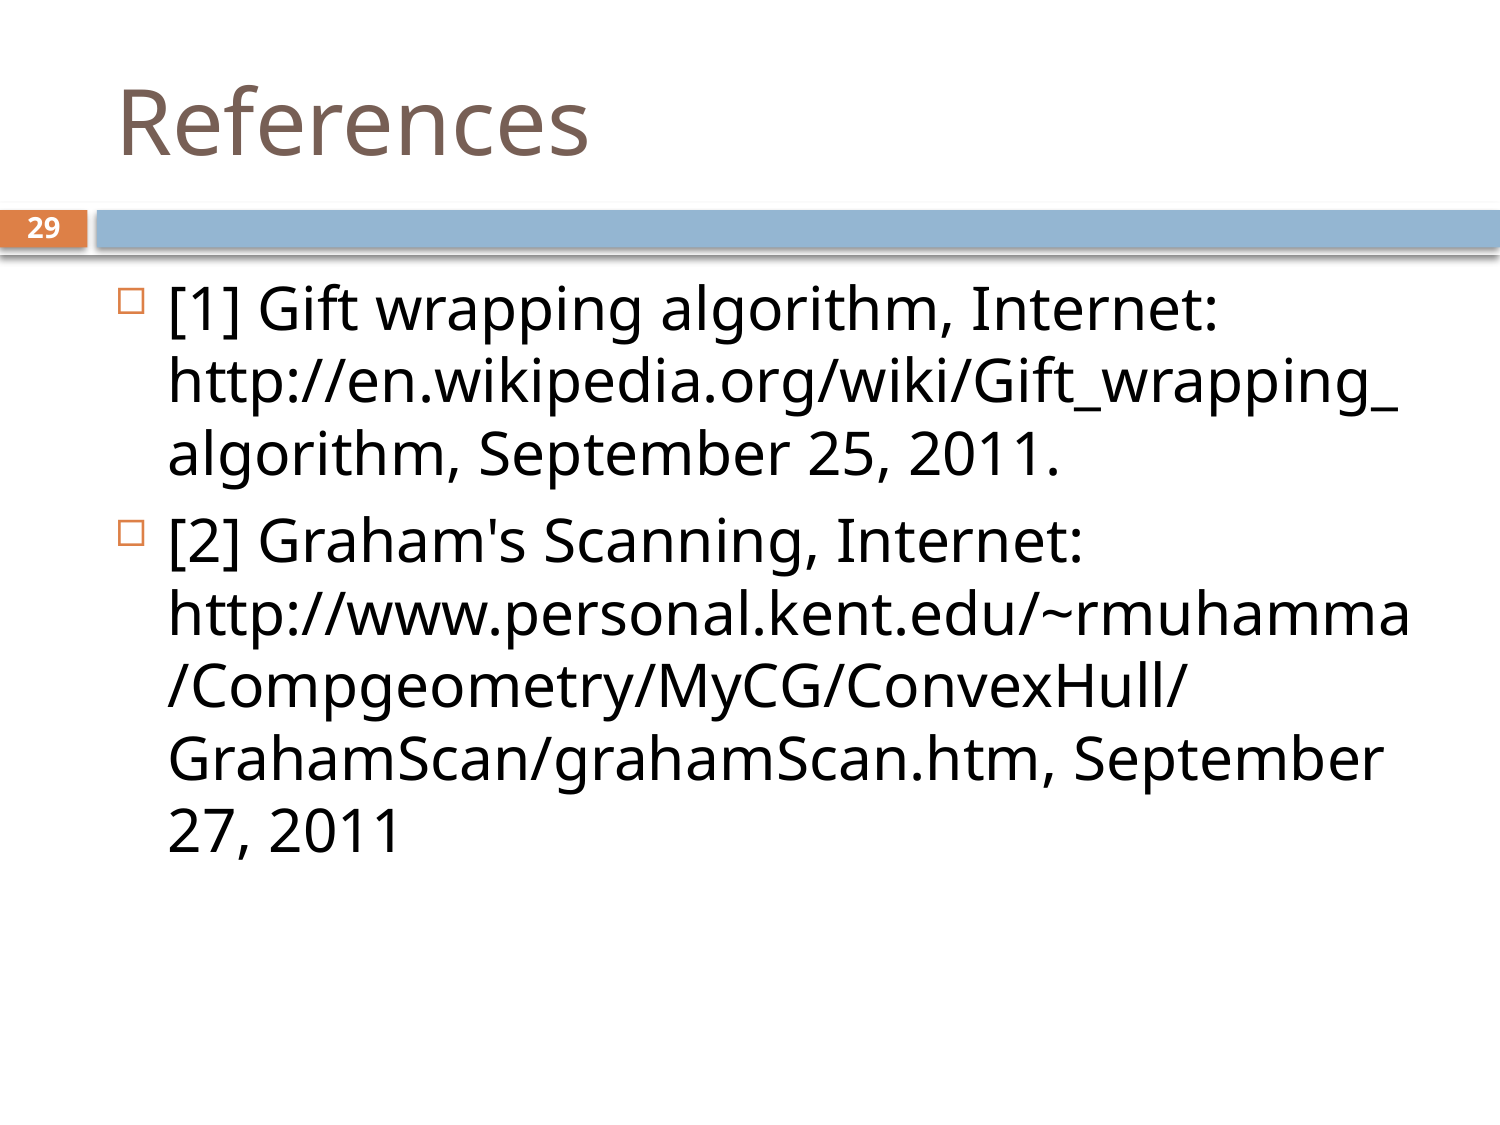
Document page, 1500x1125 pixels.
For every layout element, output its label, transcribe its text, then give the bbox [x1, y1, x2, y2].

title References [100, 37, 1438, 200]
list [1] Gift wrapping algorithm, Internet: http://en.wikipedia.org/wiki/Gift_wrapping_algorithm, September 25, 2011. [2] Graham's Scanning, Internet: http://www.personal.kent.edu/~rmuhamma/Compgeometry/MyCG/ConvexHull/GrahamScan/grahamScan.htm, September 27, 2011 [100, 262, 1438, 1000]
slide_number 29 [0, 208, 88, 249]
